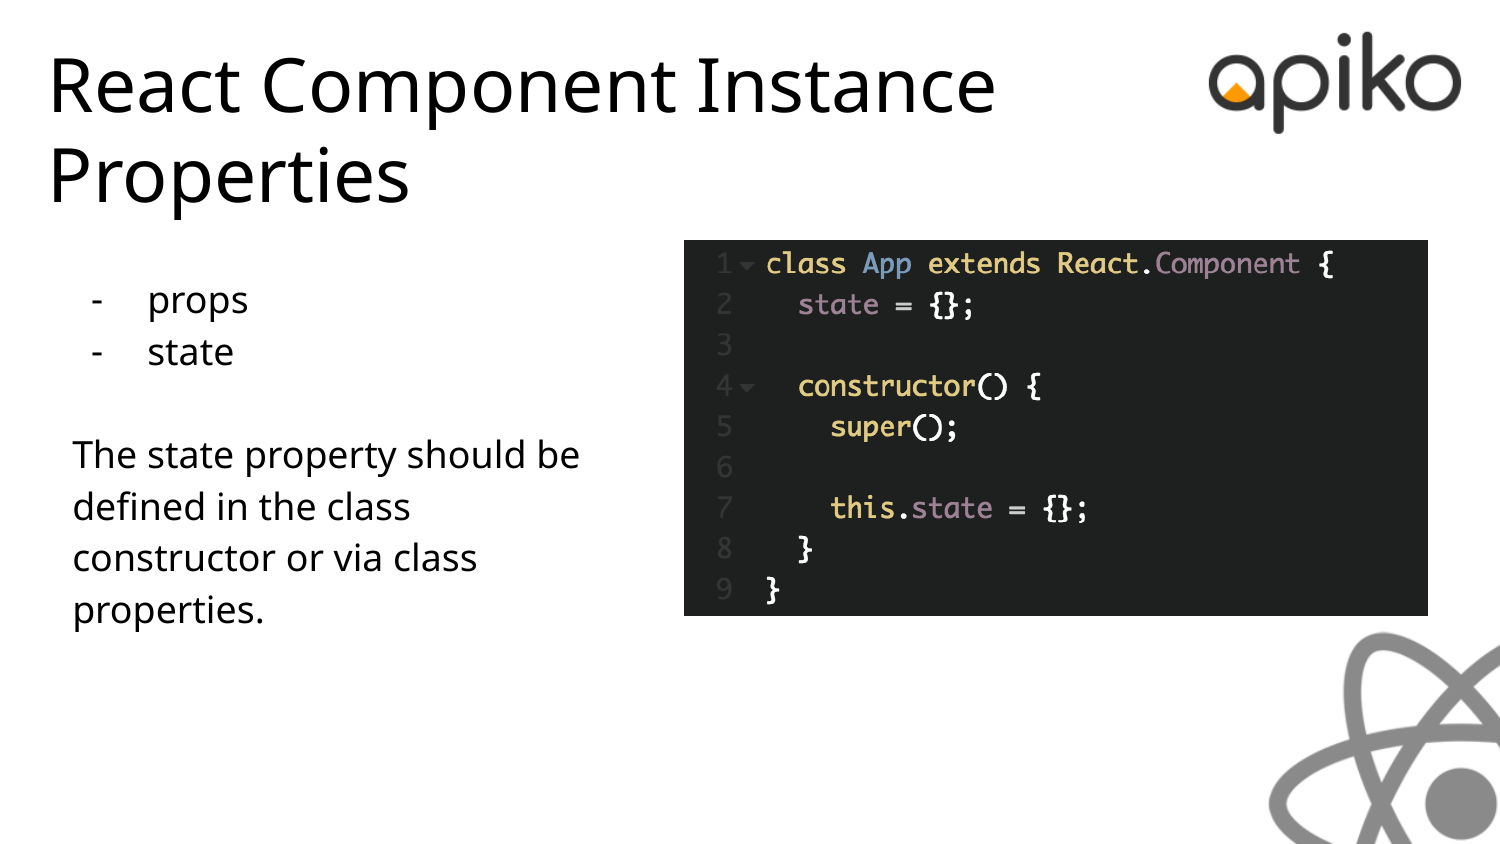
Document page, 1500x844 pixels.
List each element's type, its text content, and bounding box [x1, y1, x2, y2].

text_box React Component Instance Properties [32, 22, 1116, 116]
picture [0, 0, 1500, 844]
text_box props state The state property should be defined in the class constructor or via class properties. [57, 254, 933, 844]
